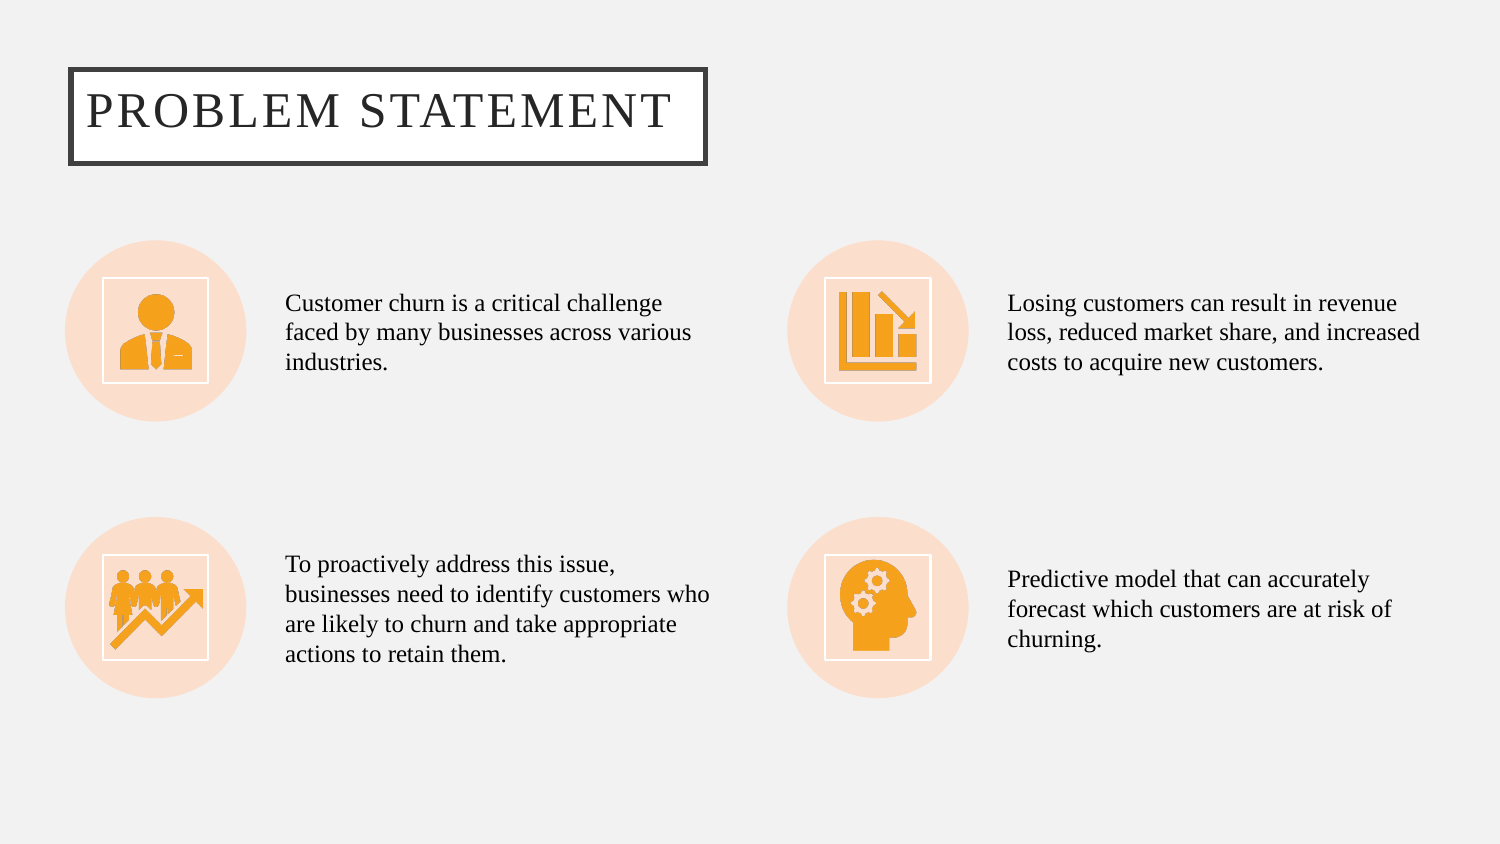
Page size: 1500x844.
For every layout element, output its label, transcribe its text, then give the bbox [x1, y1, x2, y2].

title Problem statement [68, 67, 708, 166]
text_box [51, 188, 1449, 750]
